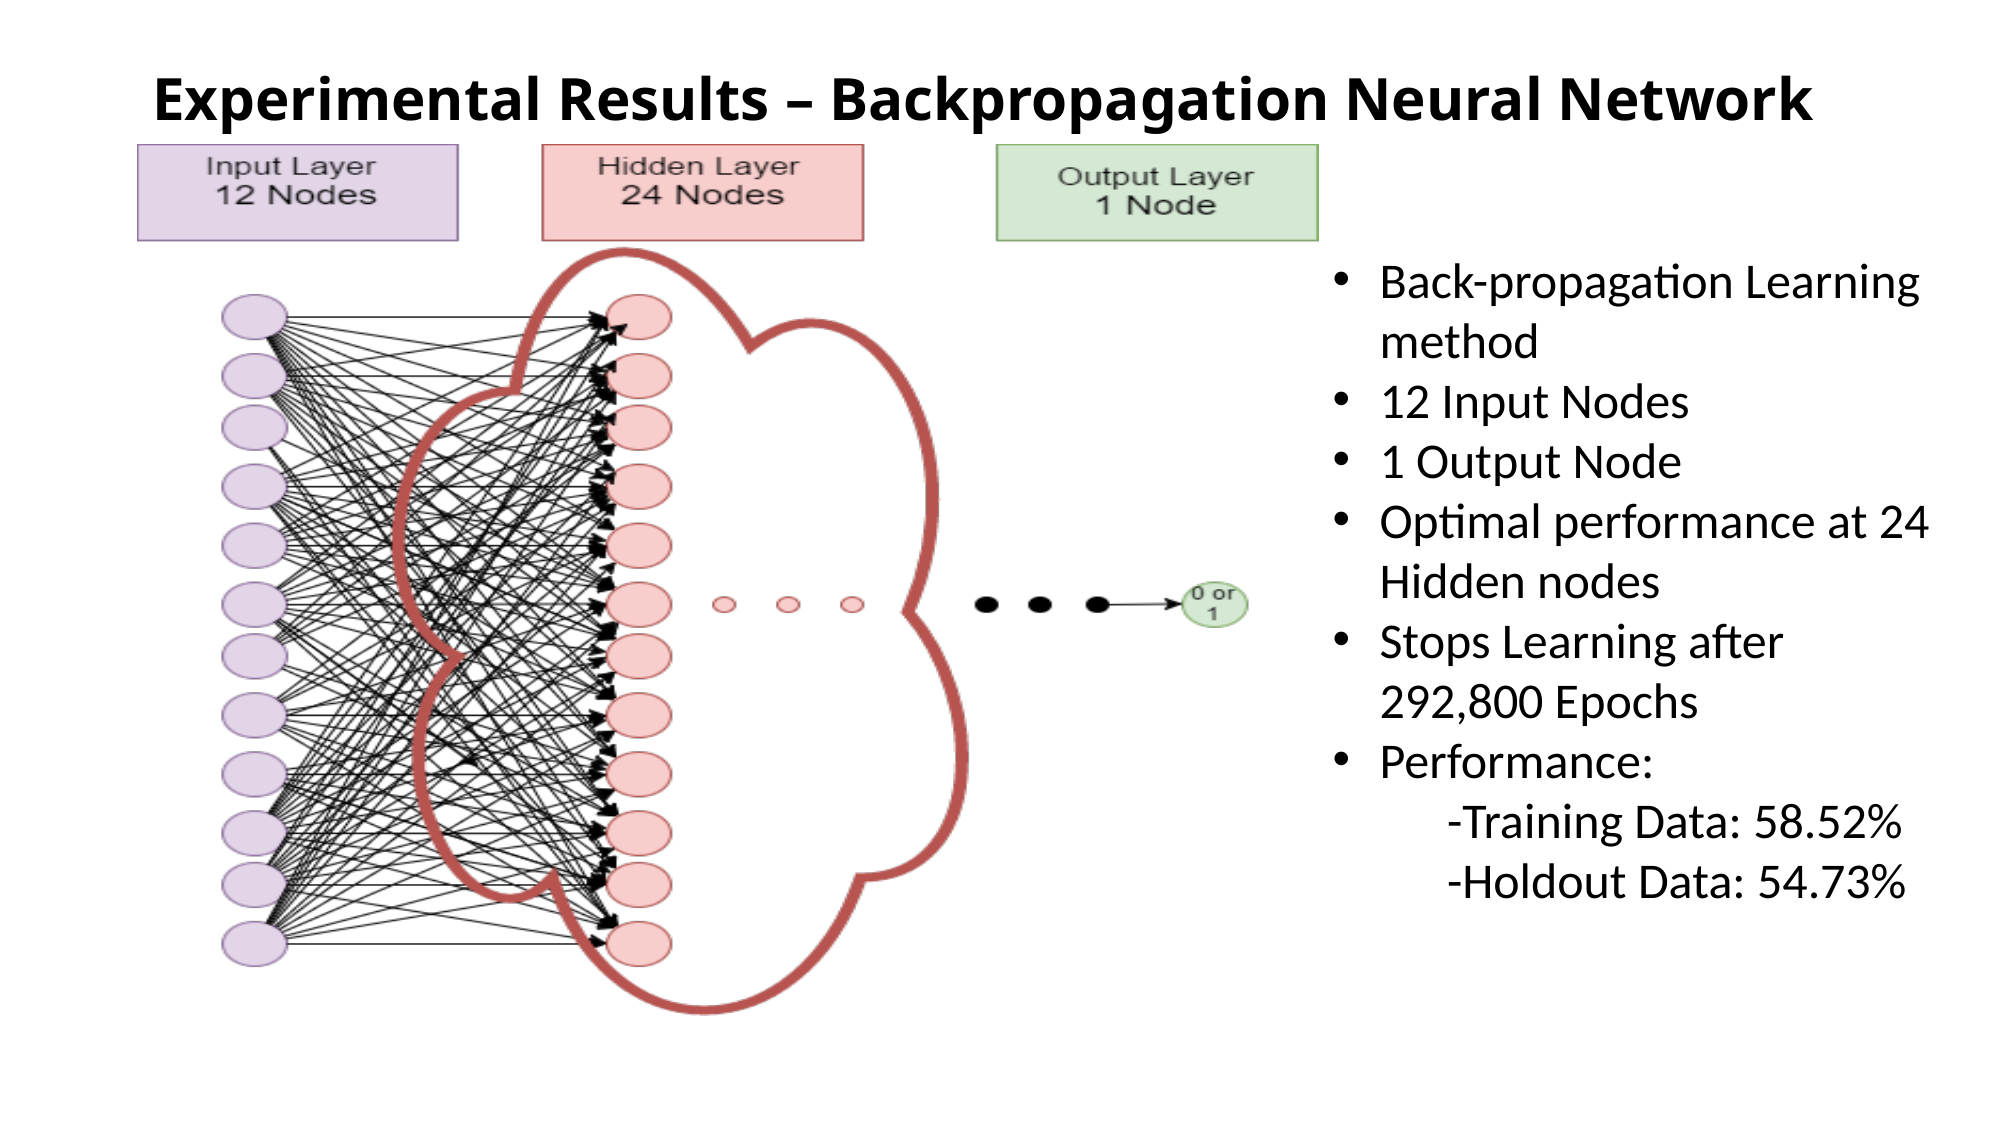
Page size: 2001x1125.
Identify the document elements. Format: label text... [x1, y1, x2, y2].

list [137, 144, 1319, 1060]
text_box Back-propagation Learning method 12 Input Nodes 1 Output Node Optimal performance at 24 Hidden nodes Stops Learning after 292,800 Epochs Performance: -Training Data: 58.52% -Holdout Data: 54.73% [1319, 240, 1950, 916]
title Experimental Results – Backpropagation Neural Network [137, 59, 1943, 144]
